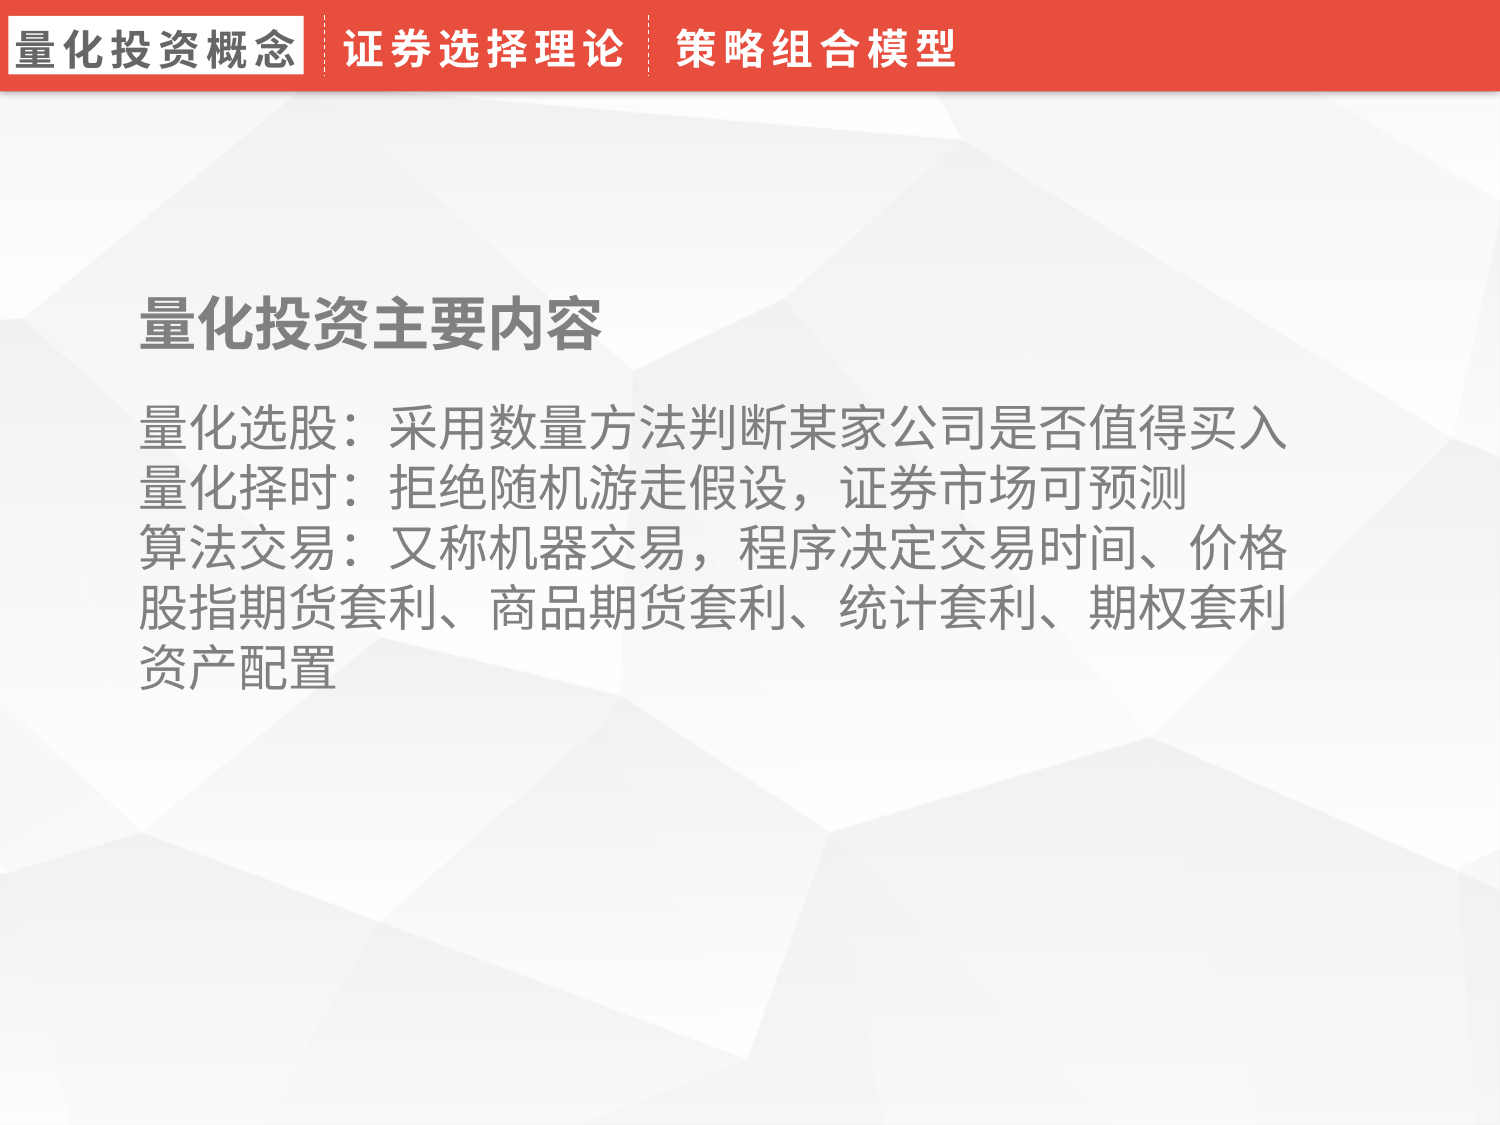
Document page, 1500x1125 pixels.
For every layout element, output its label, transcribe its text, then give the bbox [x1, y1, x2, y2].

text_box 量化投资概念 [0, 15, 320, 81]
text_box [0, 0, 1500, 92]
text_box 策略组合模型 [661, 15, 1003, 81]
text_box 量化投资主要内容 [123, 279, 978, 365]
picture [0, 92, 1500, 1125]
text_box 证券选择理论 [327, 15, 657, 81]
text_box 量化选股：采用数量方法判断某家公司是否值得买入 量化择时：拒绝随机游走假设，证券市场可预测 算法交易：又称机器交易，程序决定交易时间、价格 股指期货套利、商品期货套利、统计套利、期权套利 资产配置 [123, 388, 1349, 704]
